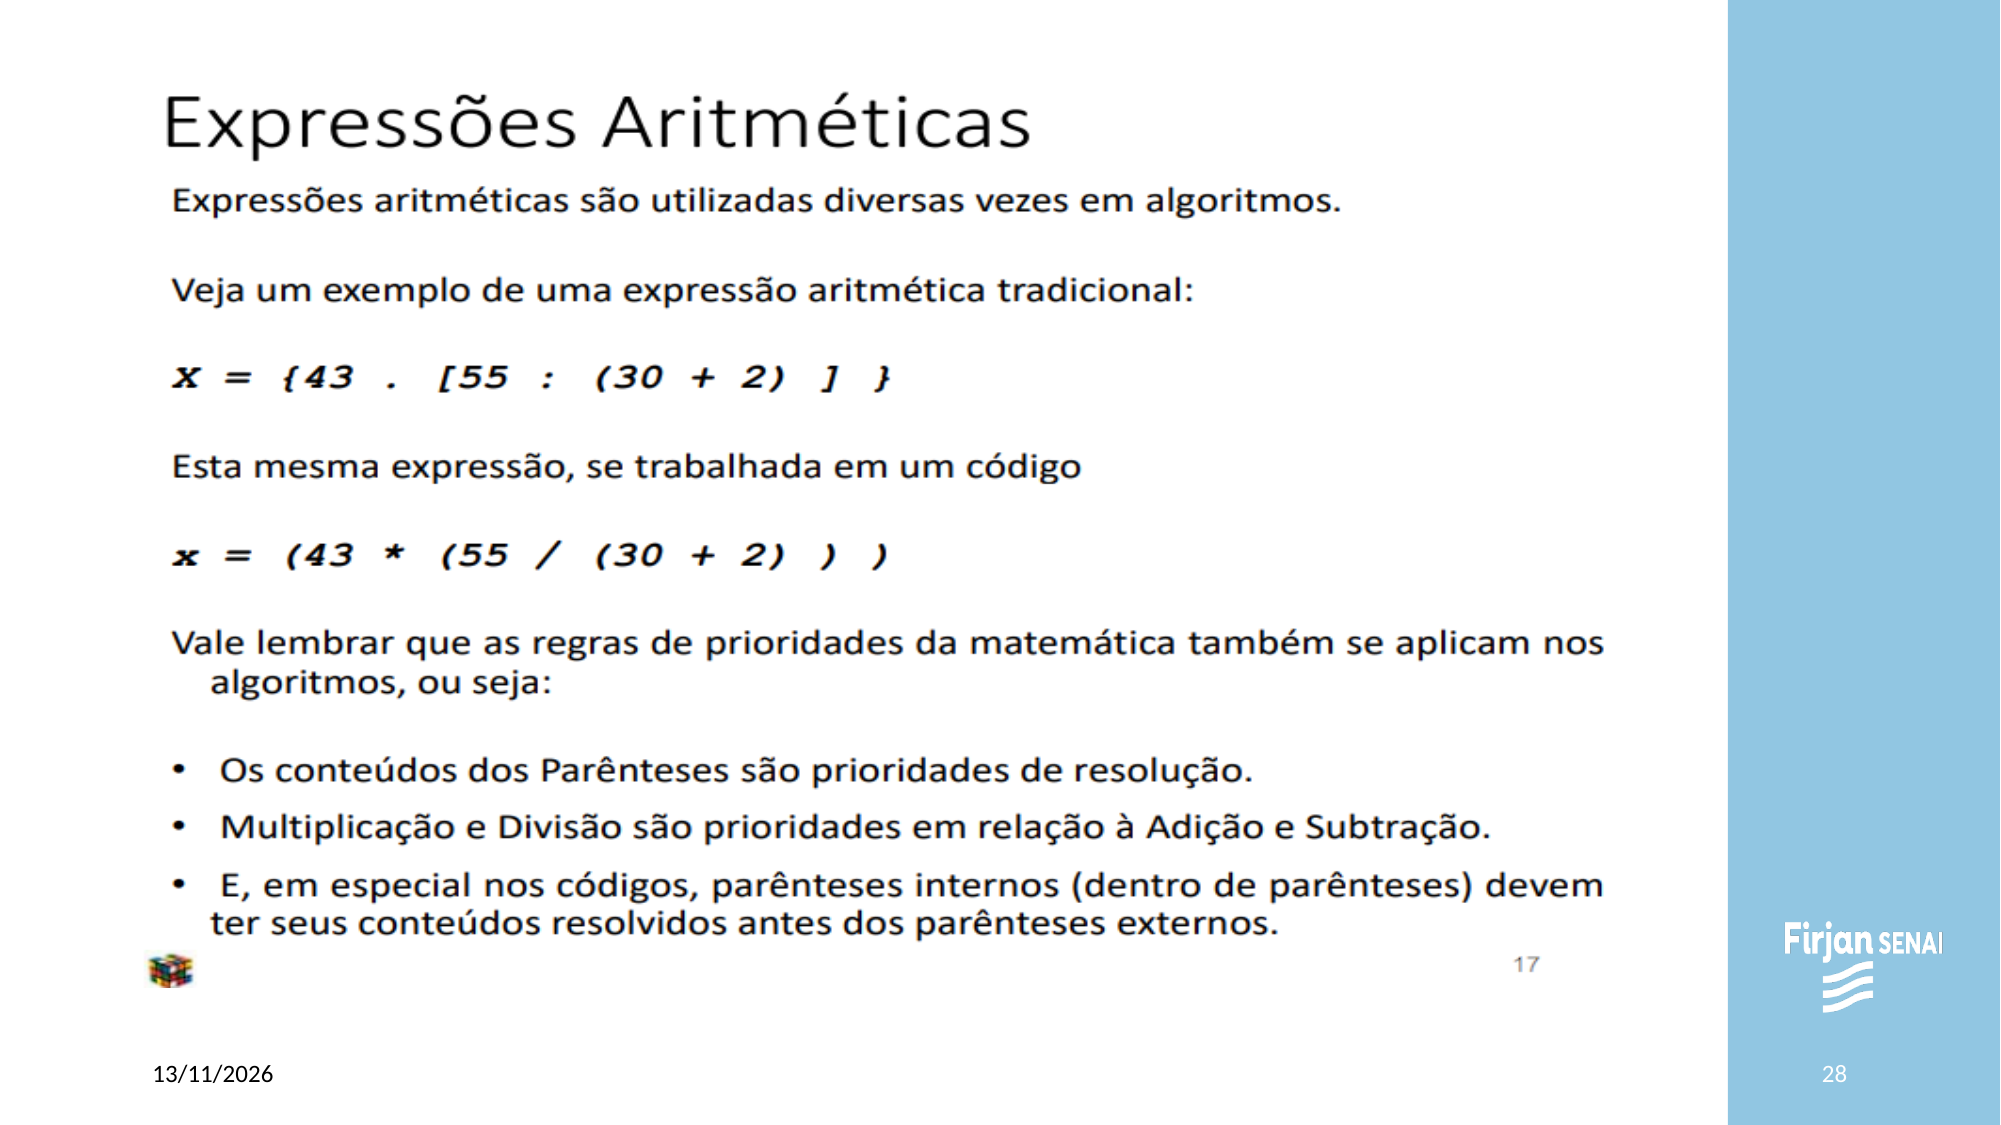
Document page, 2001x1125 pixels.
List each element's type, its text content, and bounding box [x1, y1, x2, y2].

picture [137, 59, 1649, 989]
slide_number 28 [1412, 1042, 1863, 1103]
picture [1780, 918, 1945, 1014]
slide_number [137, 1042, 588, 1103]
text_box [1727, 0, 2000, 1125]
